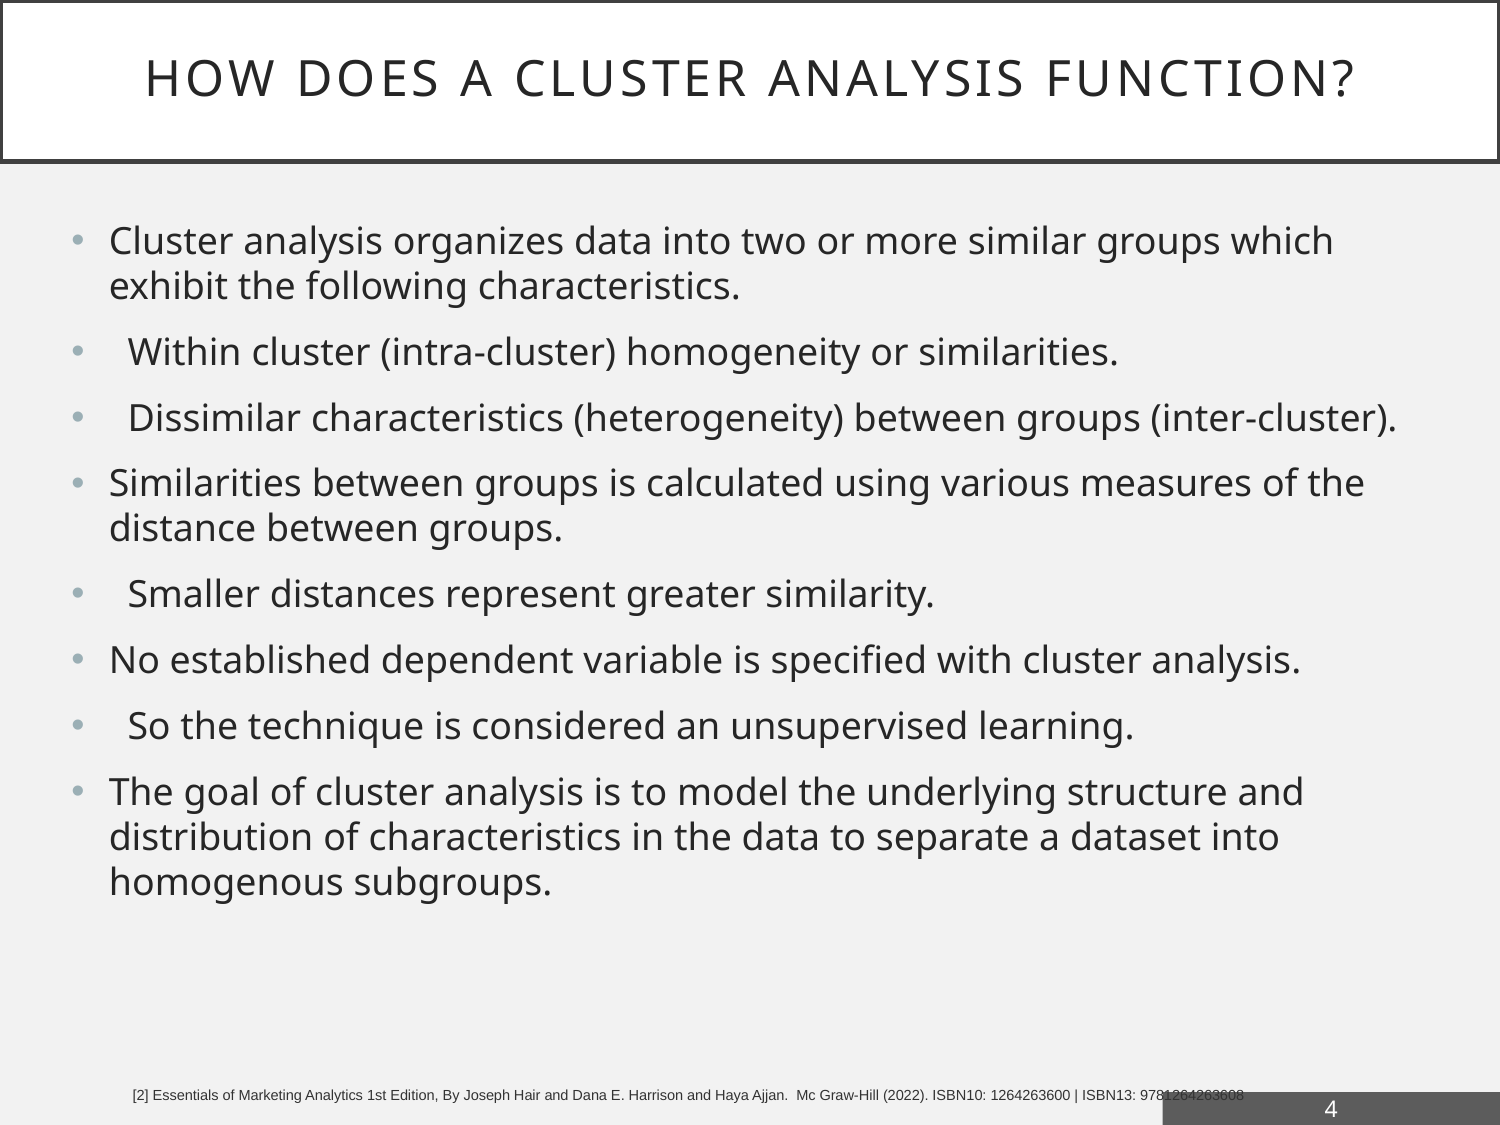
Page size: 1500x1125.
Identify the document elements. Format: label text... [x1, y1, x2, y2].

slide_number 4 [1162, 1092, 1500, 1125]
list Cluster analysis organizes data into two or more similar groups which exhibit the following characteristics. Within cluster (intra-cluster) homogeneity or similarities. Dissimilar characteristics (heterogeneity) between groups (inter-cluster). Similarities between groups is calculated using various measures of the distance between groups. Smaller distances represent greater similarity. No established dependent variable is specified with cluster analysis. So the technique is considered an unsupervised learning. The goal of cluster analysis is to model the underlying structure and distribution of characteristics in the data to separate a dataset into homogenous subgroups. [56, 209, 1469, 1025]
text_box [2] Essentials of Marketing Analytics 1st Edition, By Joseph Hair and Dana E. Harrison and Haya Ajjan. Mc Graw-Hill (2022). ISBN10: 1264263600 | ISBN13: 9781264263608 [117, 1078, 1382, 1111]
title How Does a Cluster Analysis Function? [0, 0, 1500, 164]
